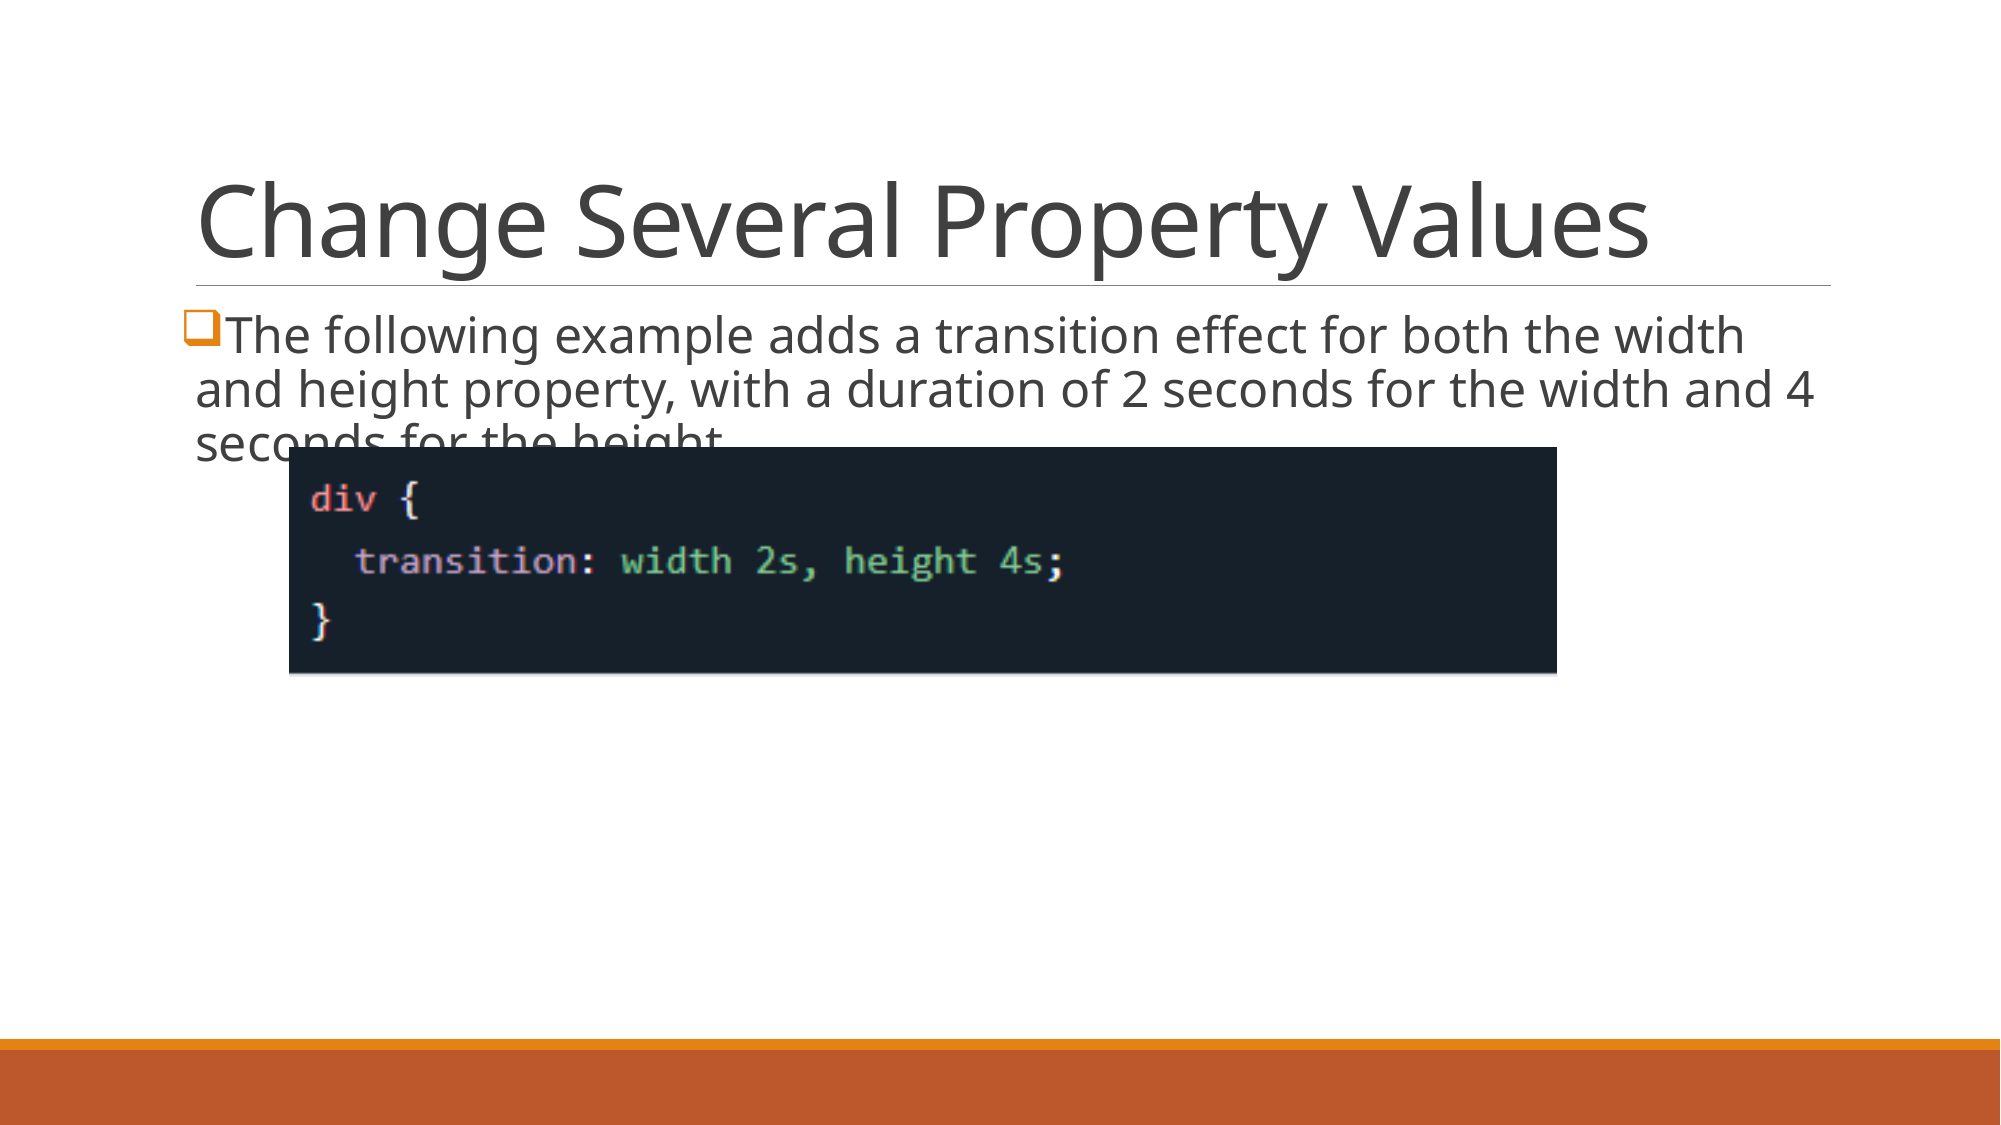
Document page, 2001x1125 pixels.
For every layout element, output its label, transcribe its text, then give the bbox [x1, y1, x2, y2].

list The following example adds a transition effect for both the width and height property, with a duration of 2 seconds for the width and 4 seconds for the height [180, 302, 1830, 963]
title Change Several Property Values [180, 47, 1830, 285]
picture [288, 447, 1557, 678]
